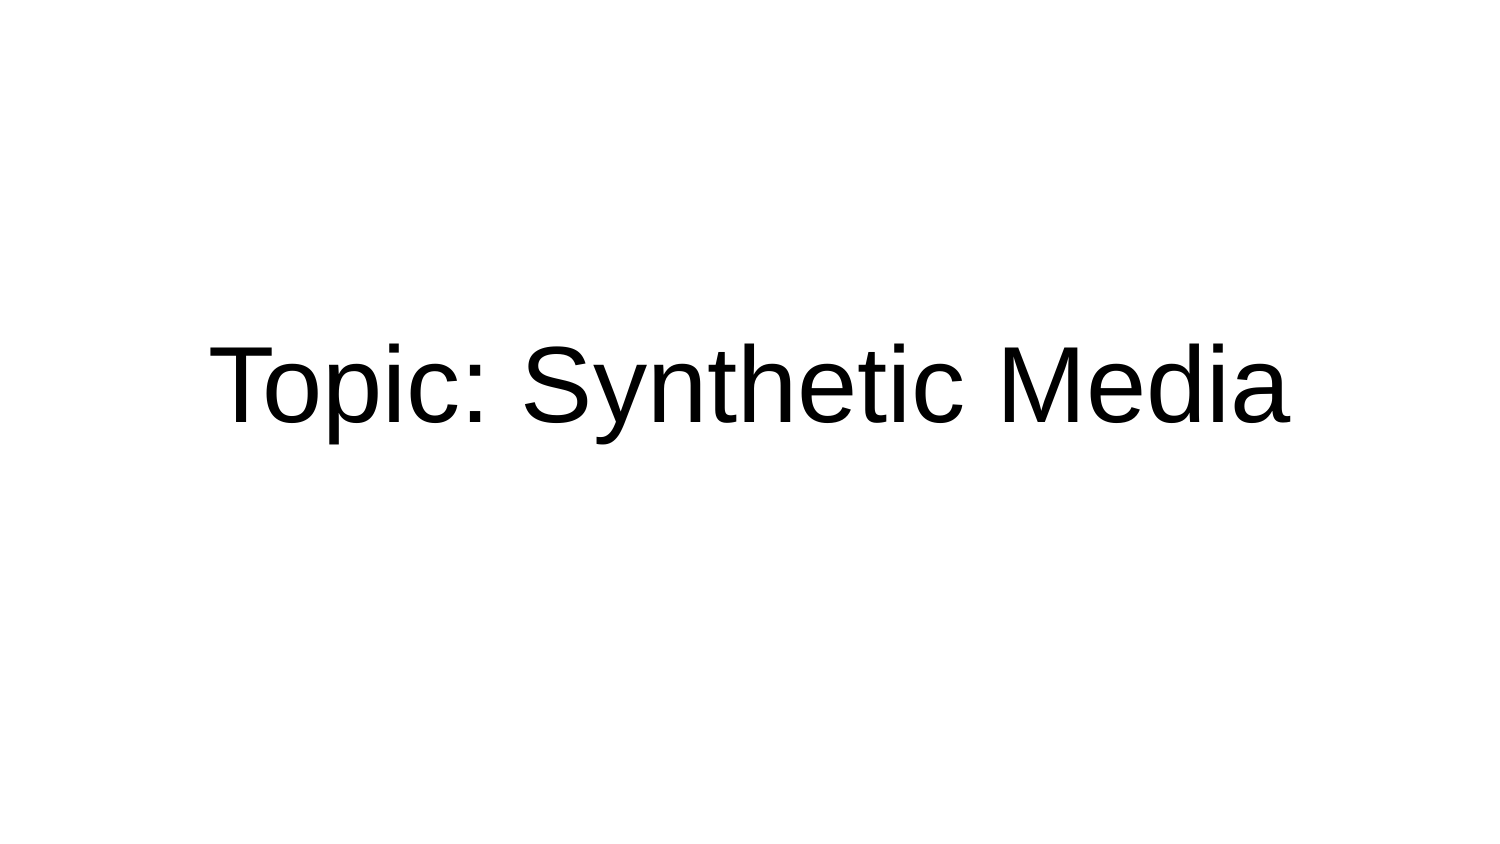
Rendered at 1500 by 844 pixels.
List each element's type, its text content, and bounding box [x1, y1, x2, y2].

title Topic: Synthetic Media [51, 122, 1449, 459]
